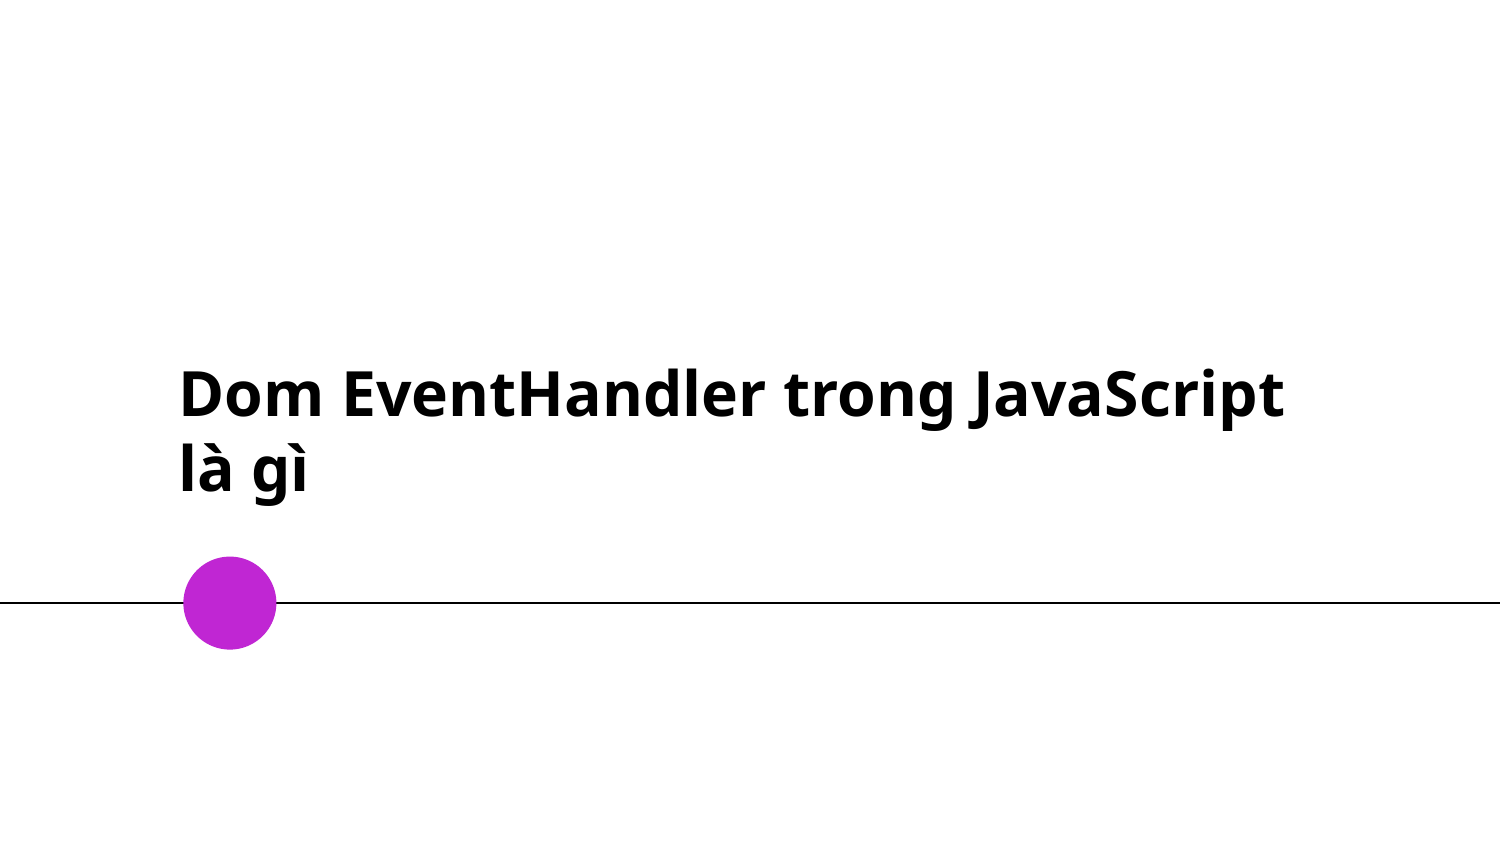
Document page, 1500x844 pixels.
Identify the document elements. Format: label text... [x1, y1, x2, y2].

title Dom EventHandler trong JavaScript là gì [163, 328, 1329, 519]
